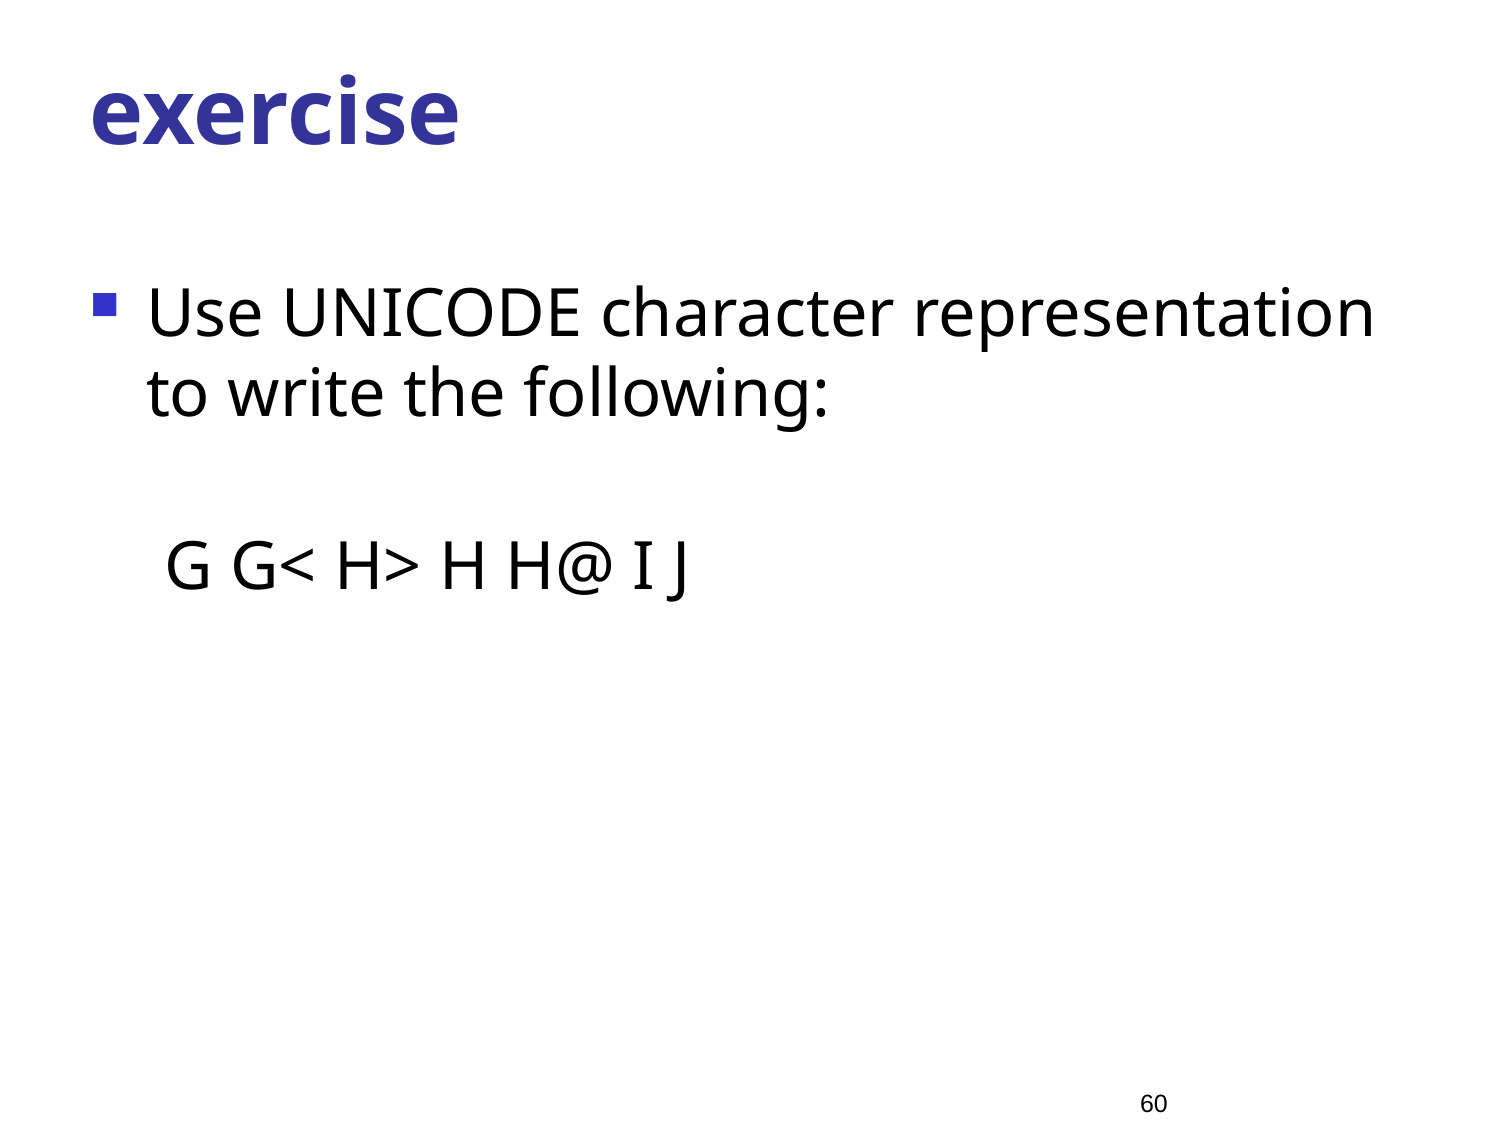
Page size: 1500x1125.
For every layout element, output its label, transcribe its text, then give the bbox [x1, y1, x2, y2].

slide_number 60 [1124, 1049, 1388, 1125]
title exercise [75, 45, 1425, 233]
list Use UNICODE character representation to write the following: G G< H> H H@ I J [75, 262, 1463, 1005]
